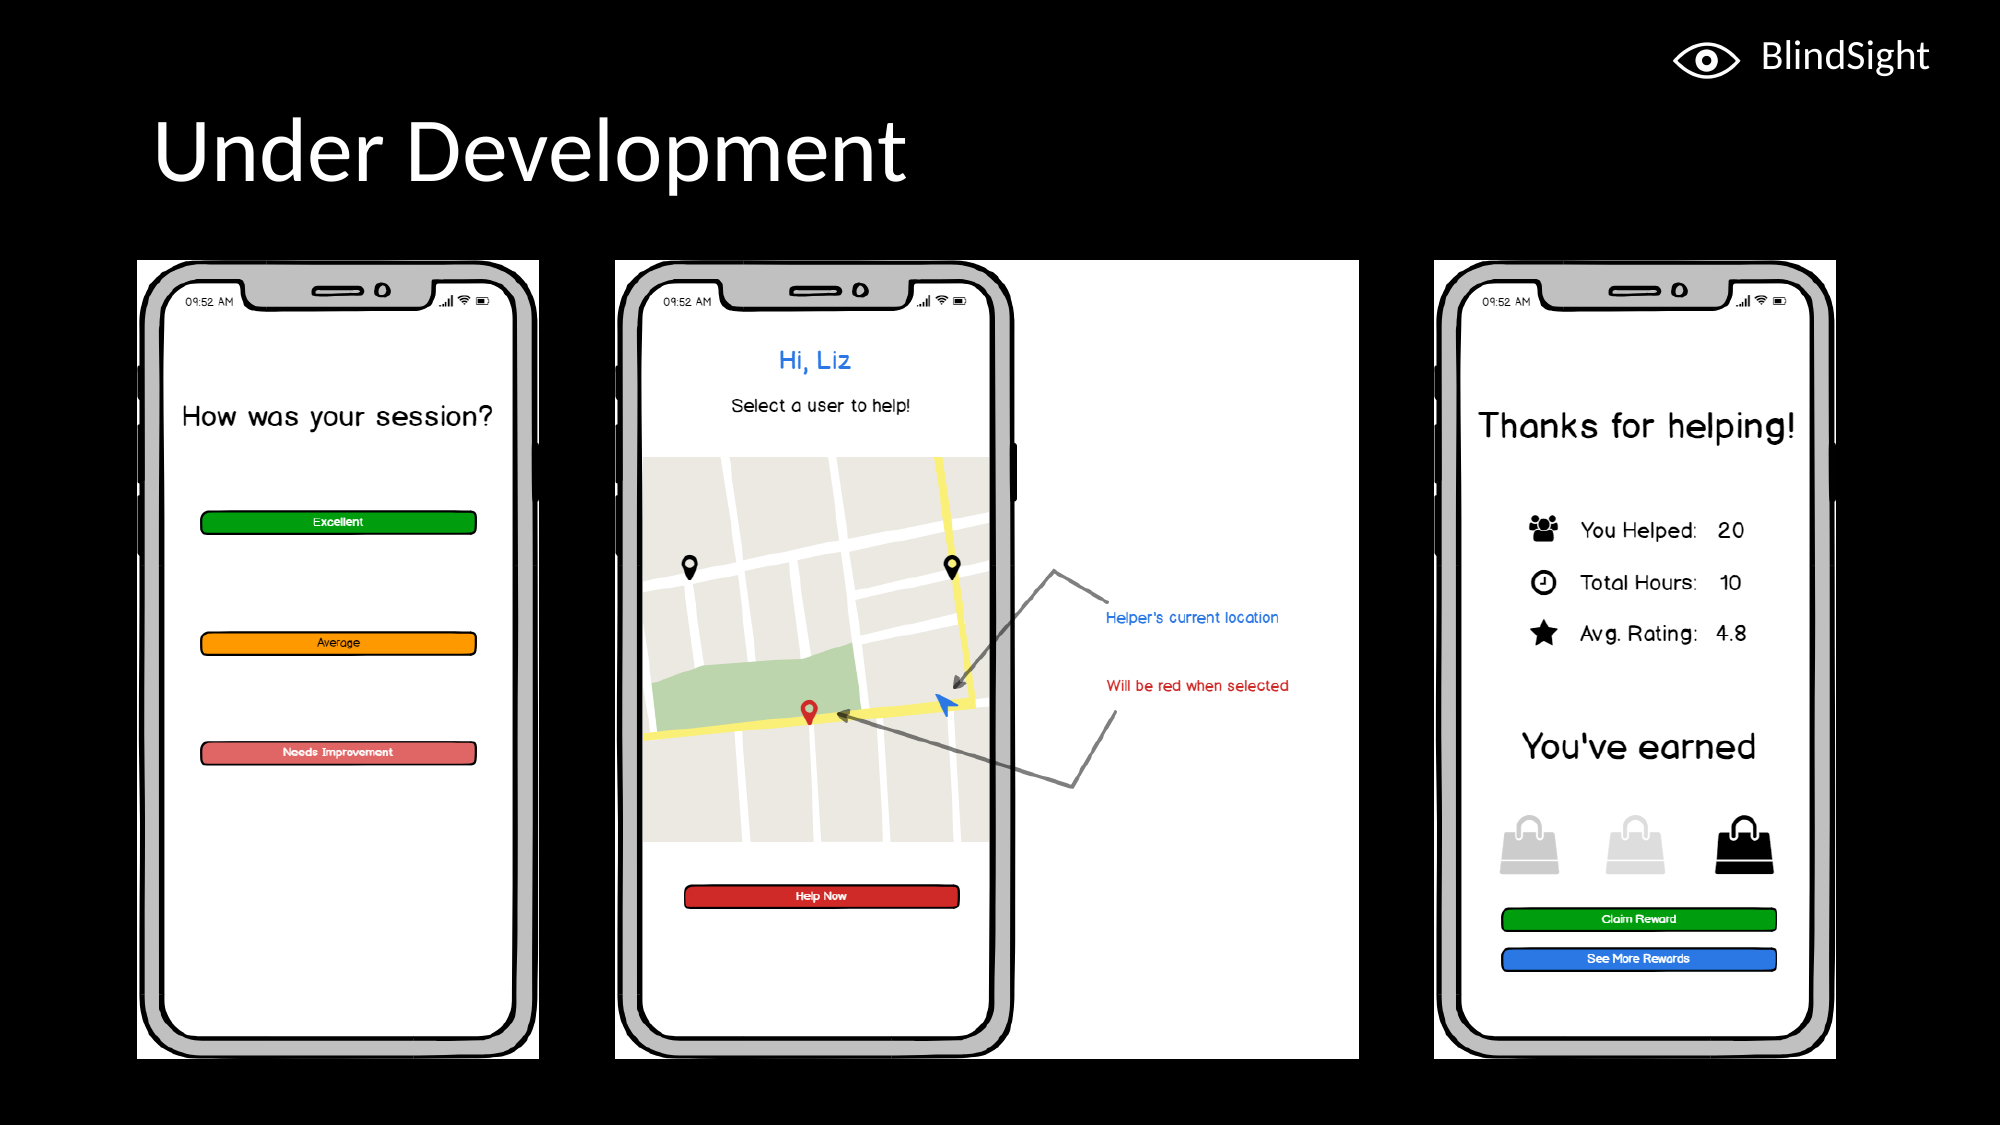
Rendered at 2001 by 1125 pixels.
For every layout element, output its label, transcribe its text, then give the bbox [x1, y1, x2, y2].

picture [1434, 260, 1837, 1059]
picture [614, 260, 1359, 1059]
text_box BlindSight [1745, 18, 1978, 113]
title Under Development [137, 43, 1863, 261]
picture [1658, 24, 1747, 107]
picture [137, 260, 539, 1059]
